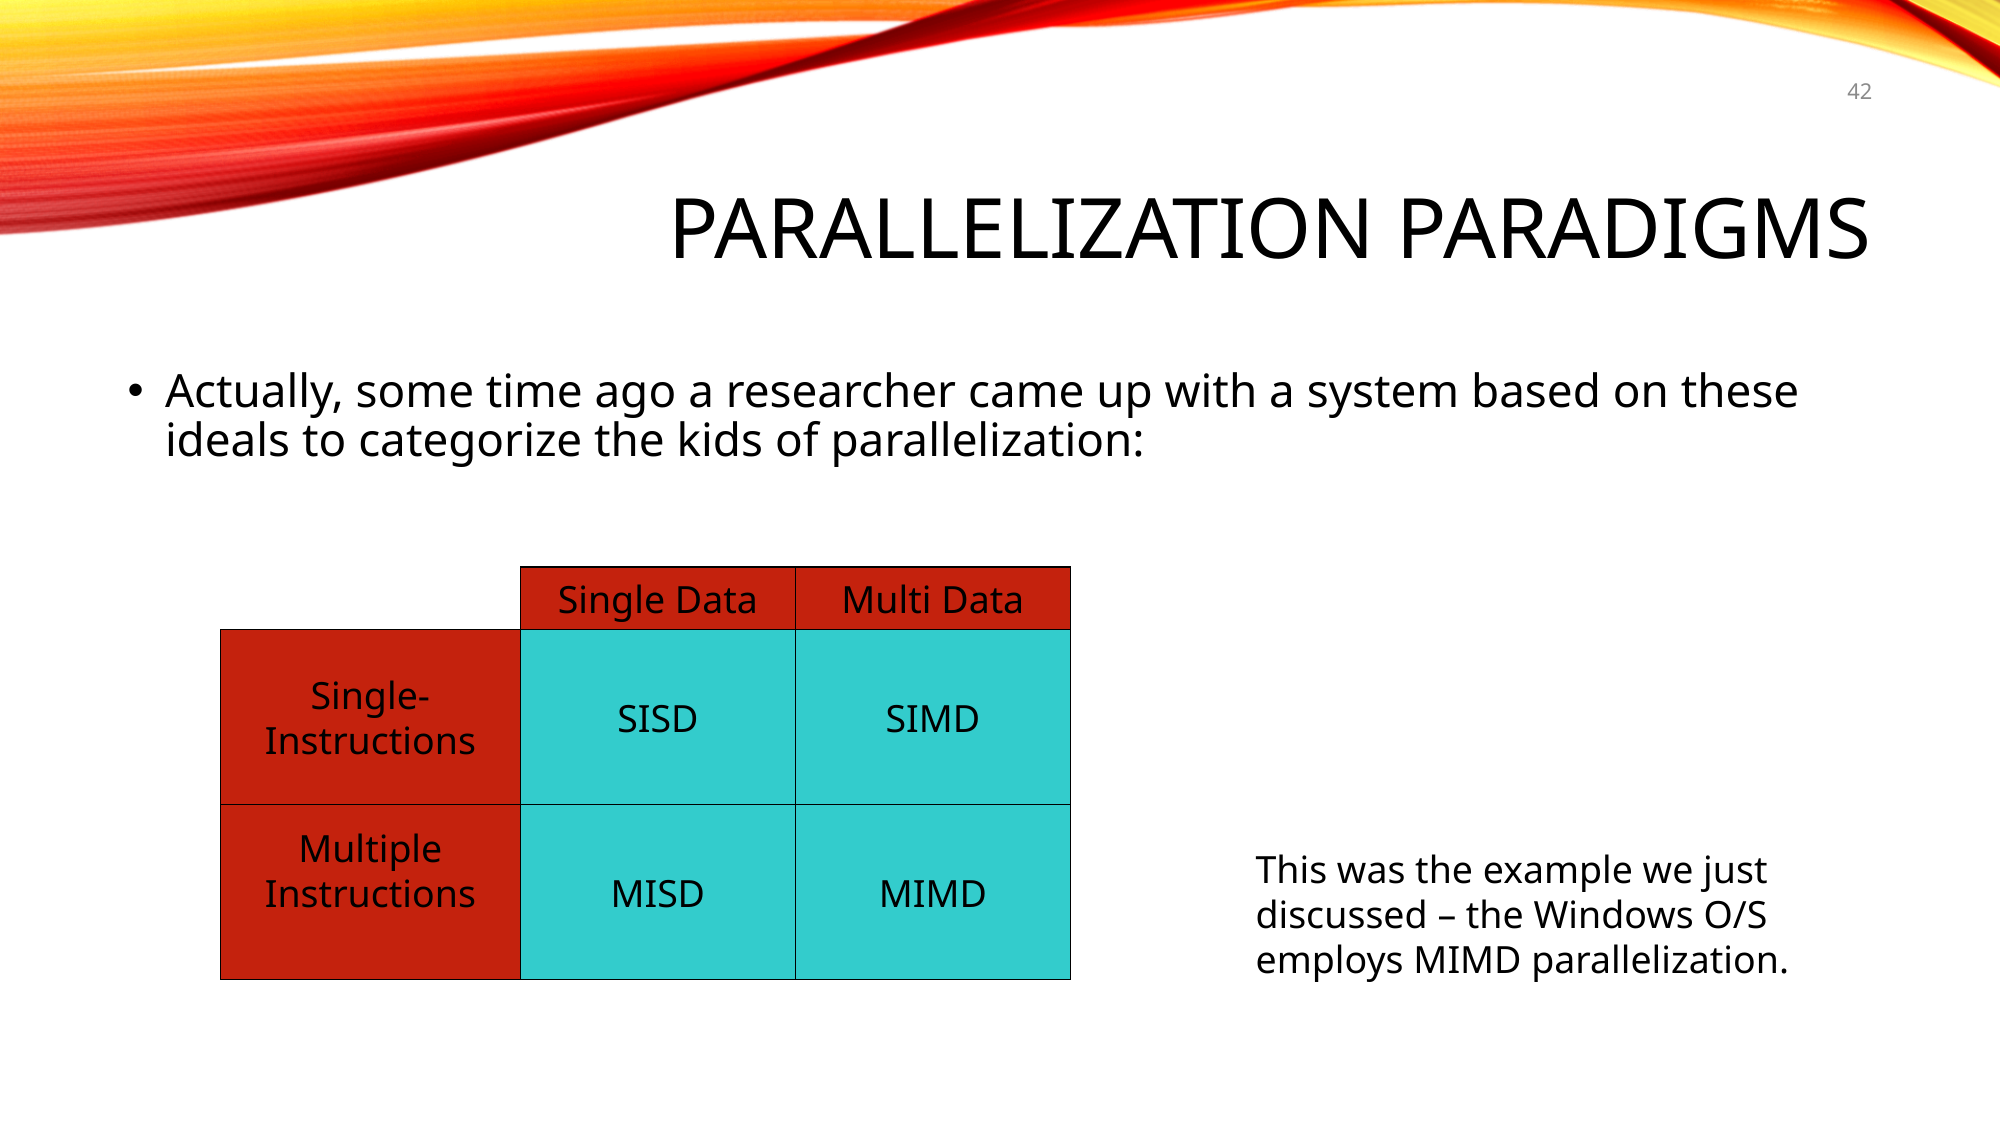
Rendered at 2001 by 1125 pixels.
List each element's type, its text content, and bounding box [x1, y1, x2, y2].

text_box Single- Instructions [220, 629, 521, 805]
text_box SIMD [795, 630, 1071, 804]
list Actually, some time ago a researcher came up with a system based on these ideals to categorize the kids of parallelization: [112, 360, 1888, 1021]
text_box MISD [521, 804, 796, 980]
title PARALLELIZATION PARADIGMS [474, 125, 1888, 338]
text_box Single Data [520, 566, 795, 630]
text_box Multi Data [795, 566, 1071, 630]
text_box This was the example we just discussed – the Windows O/S employs MIMD parallelization. [1240, 838, 1888, 989]
picture [0, 0, 2000, 237]
slide_number 42 [1437, 62, 1888, 123]
text_box Multiple Instructions [220, 805, 521, 980]
text_box MIMD [796, 804, 1071, 980]
text_box SISD [521, 630, 795, 804]
